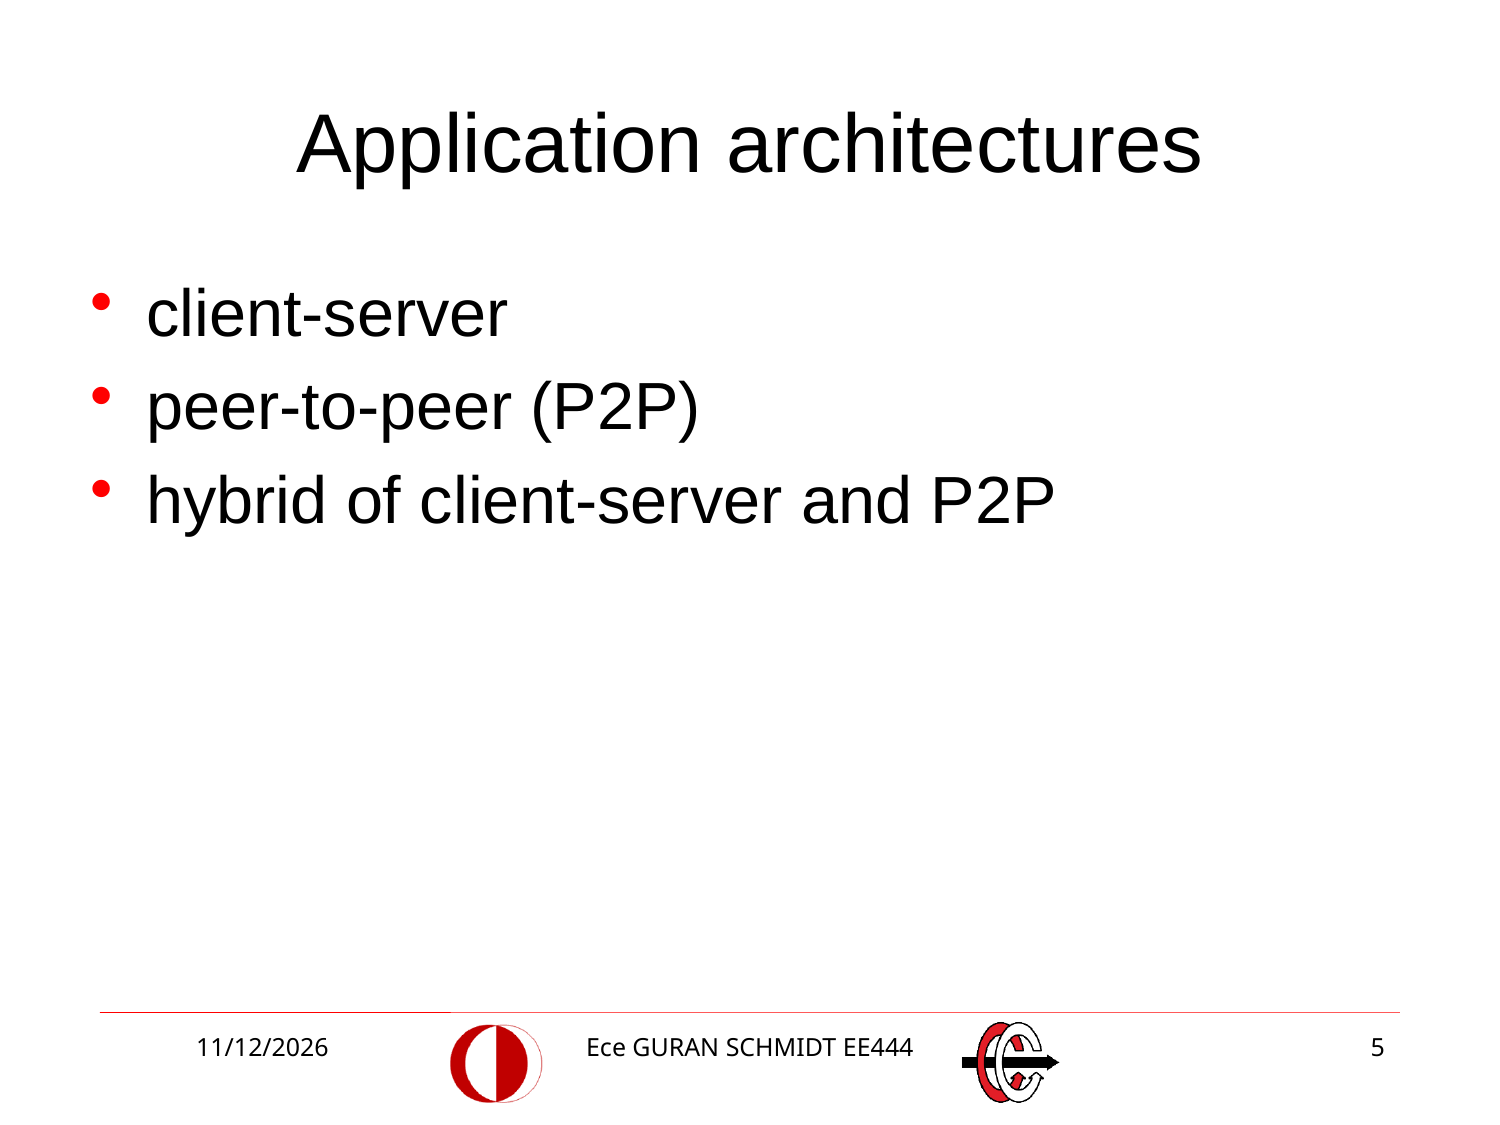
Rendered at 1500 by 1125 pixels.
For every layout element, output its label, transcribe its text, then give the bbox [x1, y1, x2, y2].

picture [448, 1023, 543, 1103]
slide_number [99, 1024, 425, 1103]
title Application architectures [75, 45, 1425, 233]
slide_number 5 [1074, 1024, 1400, 1103]
picture [954, 1019, 1064, 1106]
footer Ece GURAN SCHMIDT EE444 [512, 1024, 988, 1103]
list client-server peer-to-peer (P2P) hybrid of client-server and P2P [75, 262, 1425, 1005]
